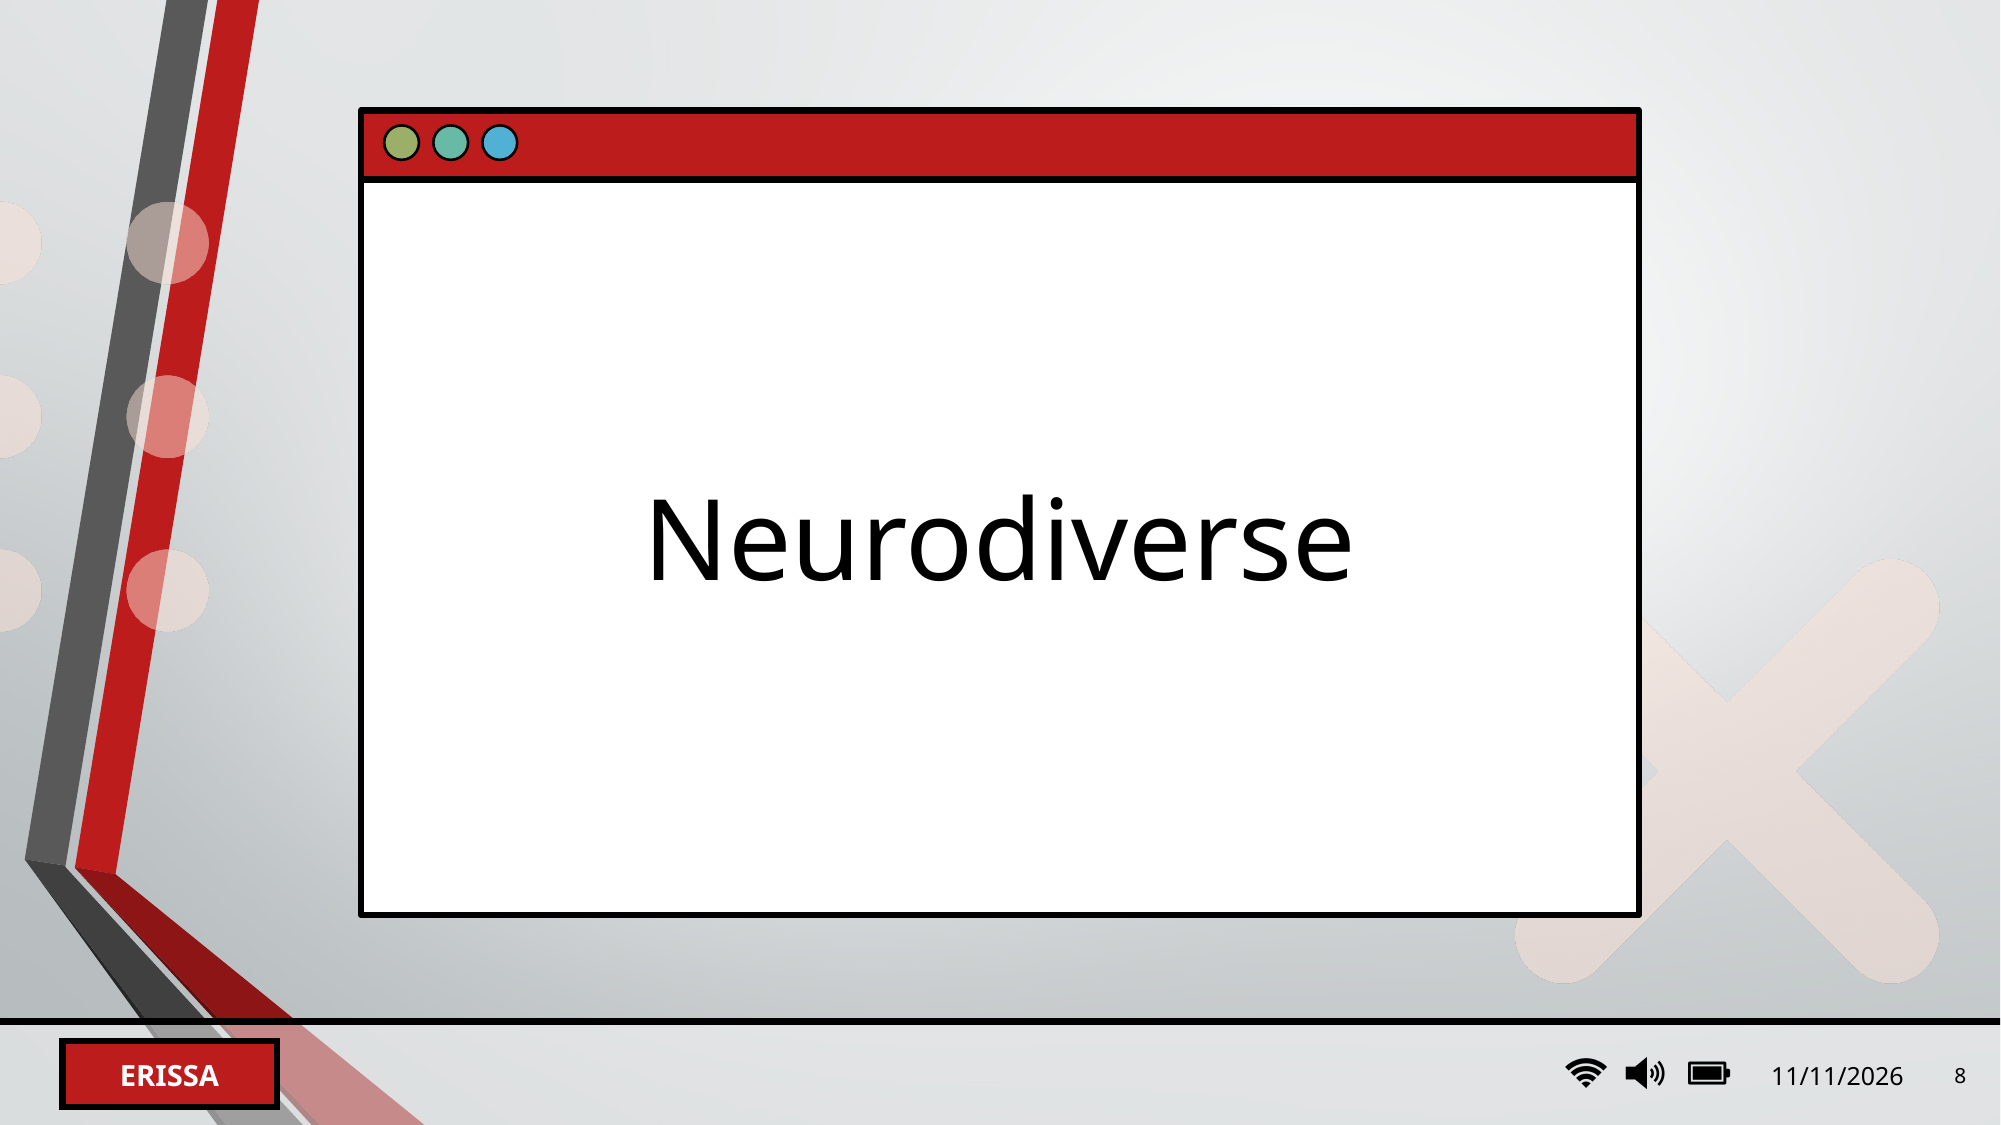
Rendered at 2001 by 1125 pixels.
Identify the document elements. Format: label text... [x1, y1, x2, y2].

picture [1497, 541, 1957, 1001]
list Erissa [59, 1038, 280, 1110]
picture [0, 183, 227, 650]
picture [1624, 1050, 1670, 1096]
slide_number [1731, 1021, 1918, 1125]
picture [1563, 1050, 1609, 1096]
title Neurodiverse [387, 455, 1613, 616]
picture [1686, 1050, 1731, 1096]
slide_number 8 [1918, 1021, 2000, 1125]
